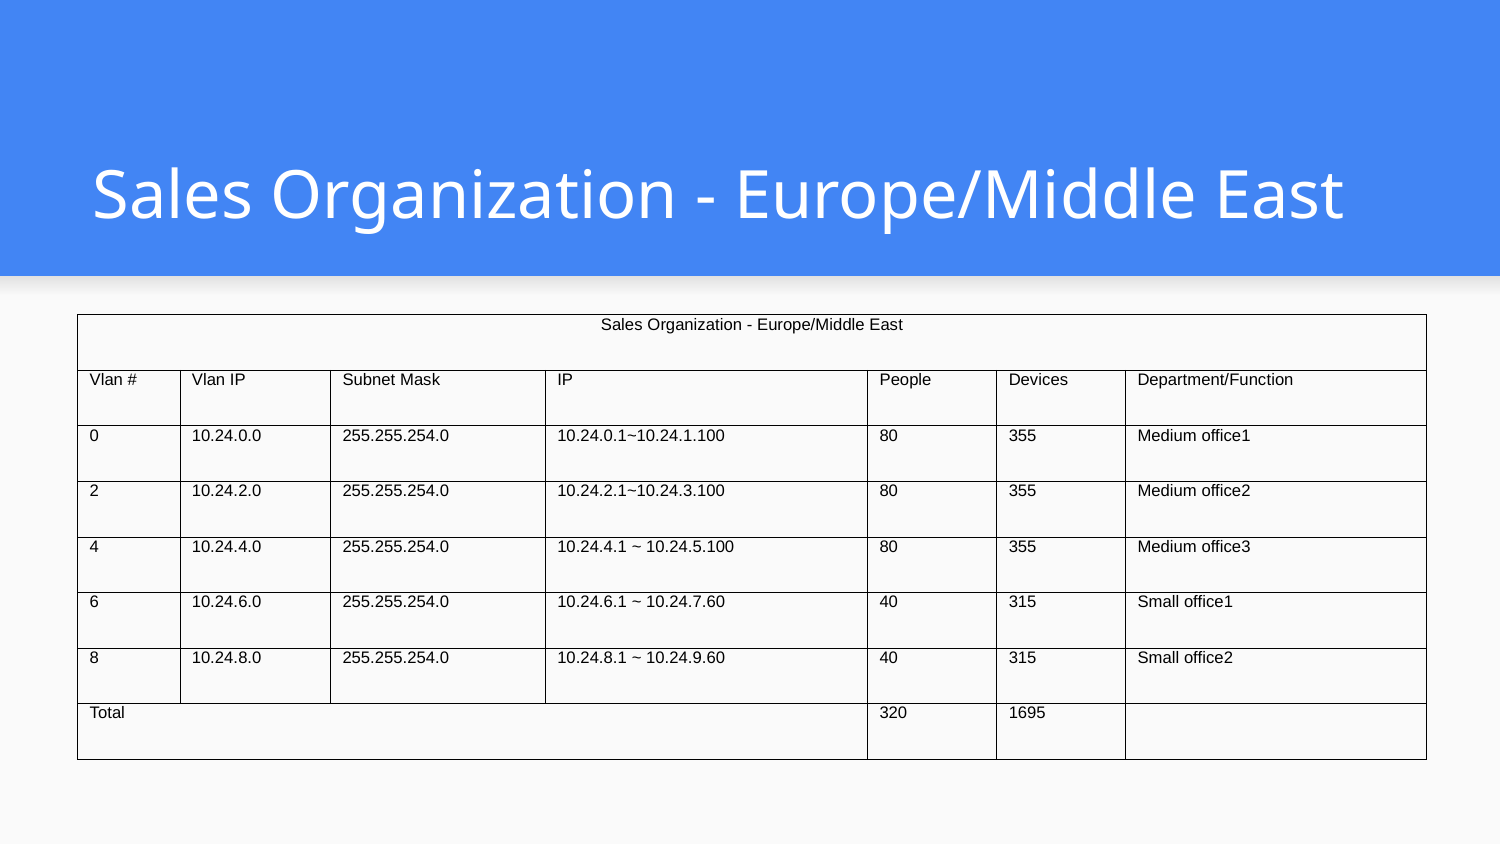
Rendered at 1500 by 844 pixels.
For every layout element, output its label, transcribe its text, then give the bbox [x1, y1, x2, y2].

table_cell 255.255.254.0 [331, 538, 545, 592]
table_cell 80 [868, 482, 996, 537]
table_cell Vlan IP [181, 371, 330, 425]
table_cell 10.24.0.1~10.24.1.100 [546, 426, 867, 481]
table_cell 10.24.4.0 [181, 538, 330, 592]
table_cell 10.24.8.0 [181, 649, 330, 703]
table_header Sales Organization - Europe/Middle East [78, 315, 1426, 370]
table_cell Total [78, 704, 867, 759]
table_cell Medium office1 [1126, 426, 1426, 481]
table_cell 315 [997, 649, 1125, 703]
table_cell 315 [997, 593, 1125, 648]
table_cell [1126, 704, 1426, 759]
table_cell 255.255.254.0 [331, 426, 545, 481]
table_cell 255.255.254.0 [331, 649, 545, 703]
table_cell Department/Function [1126, 371, 1426, 425]
table_cell Medium office2 [1126, 482, 1426, 537]
table_cell 8 [78, 649, 180, 703]
table_cell Small office2 [1126, 649, 1426, 703]
table_cell 0 [78, 426, 180, 481]
table_cell Vlan # [78, 371, 180, 425]
table_cell 40 [868, 649, 996, 703]
table_cell 6 [78, 593, 180, 648]
table_cell Medium office3 [1126, 538, 1426, 592]
table_cell 10.24.6.0 [181, 593, 330, 648]
title Sales Organization - Europe/Middle East [77, 121, 1427, 248]
table_cell 2 [78, 482, 180, 537]
table_cell 10.24.4.1 ~ 10.24.5.100 [546, 538, 867, 592]
table_cell 1695 [997, 704, 1125, 759]
table_cell Subnet Mask [331, 371, 545, 425]
table_cell 4 [78, 538, 180, 592]
table_cell 80 [868, 538, 996, 592]
table_cell 10.24.2.1~10.24.3.100 [546, 482, 867, 537]
table_cell 40 [868, 593, 996, 648]
table_cell People [868, 371, 996, 425]
table_cell 255.255.254.0 [331, 593, 545, 648]
table_cell 255.255.254.0 [331, 482, 545, 537]
table_cell 10.24.2.0 [181, 482, 330, 537]
table_cell 10.24.6.1 ~ 10.24.7.60 [546, 593, 867, 648]
table_cell IP [546, 371, 867, 425]
table_cell 320 [868, 704, 996, 759]
table_cell 355 [997, 426, 1125, 481]
table_cell 355 [997, 482, 1125, 537]
table_cell 355 [997, 538, 1125, 592]
table_cell 10.24.0.0 [181, 426, 330, 481]
table_cell 10.24.8.1 ~ 10.24.9.60 [546, 649, 867, 703]
table_cell Devices [997, 371, 1125, 425]
table_cell 80 [868, 426, 996, 481]
table_cell Small office1 [1126, 593, 1426, 648]
